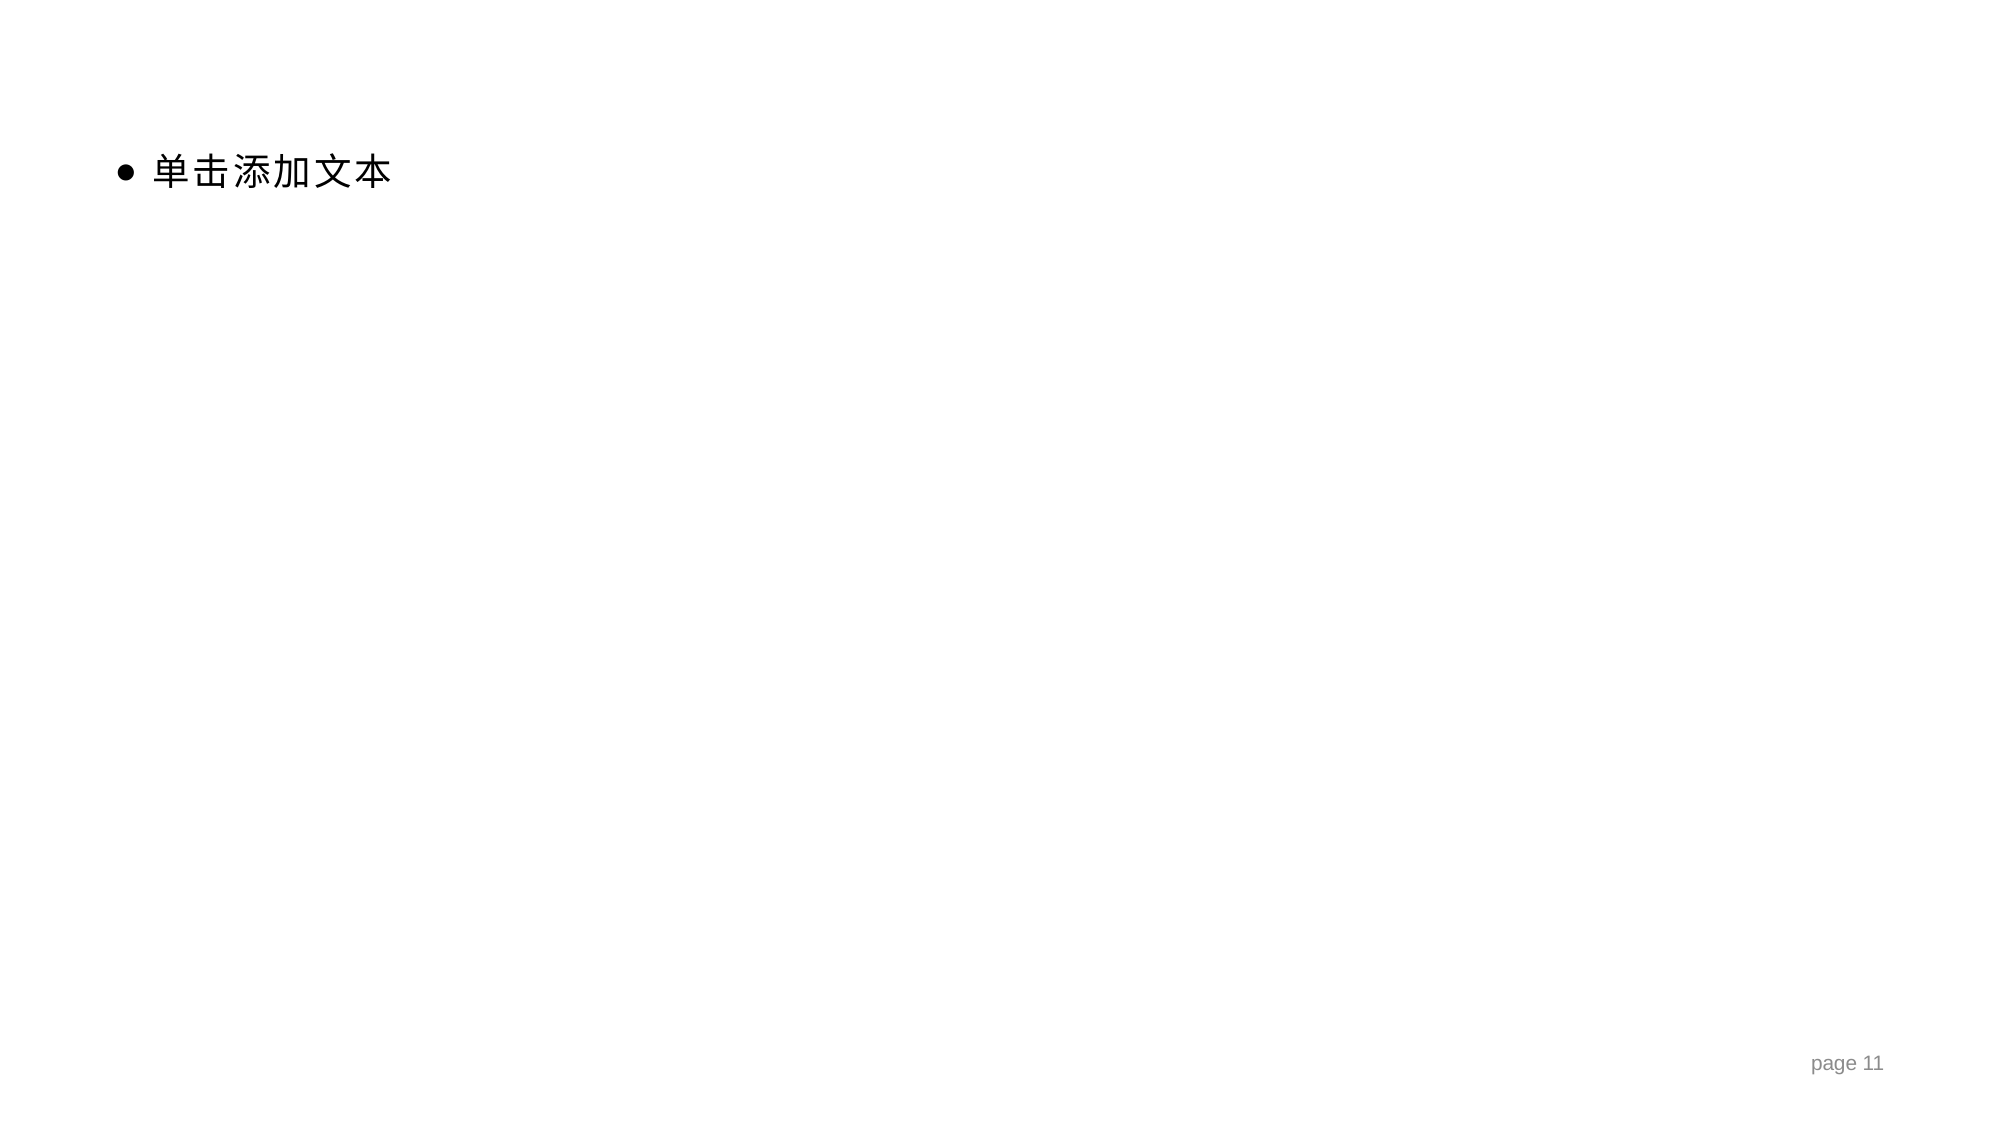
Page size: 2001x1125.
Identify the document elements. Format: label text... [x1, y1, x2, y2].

slide_number page [1456, 1035, 1900, 1088]
list 单击添加文本 [99, 126, 1900, 1027]
